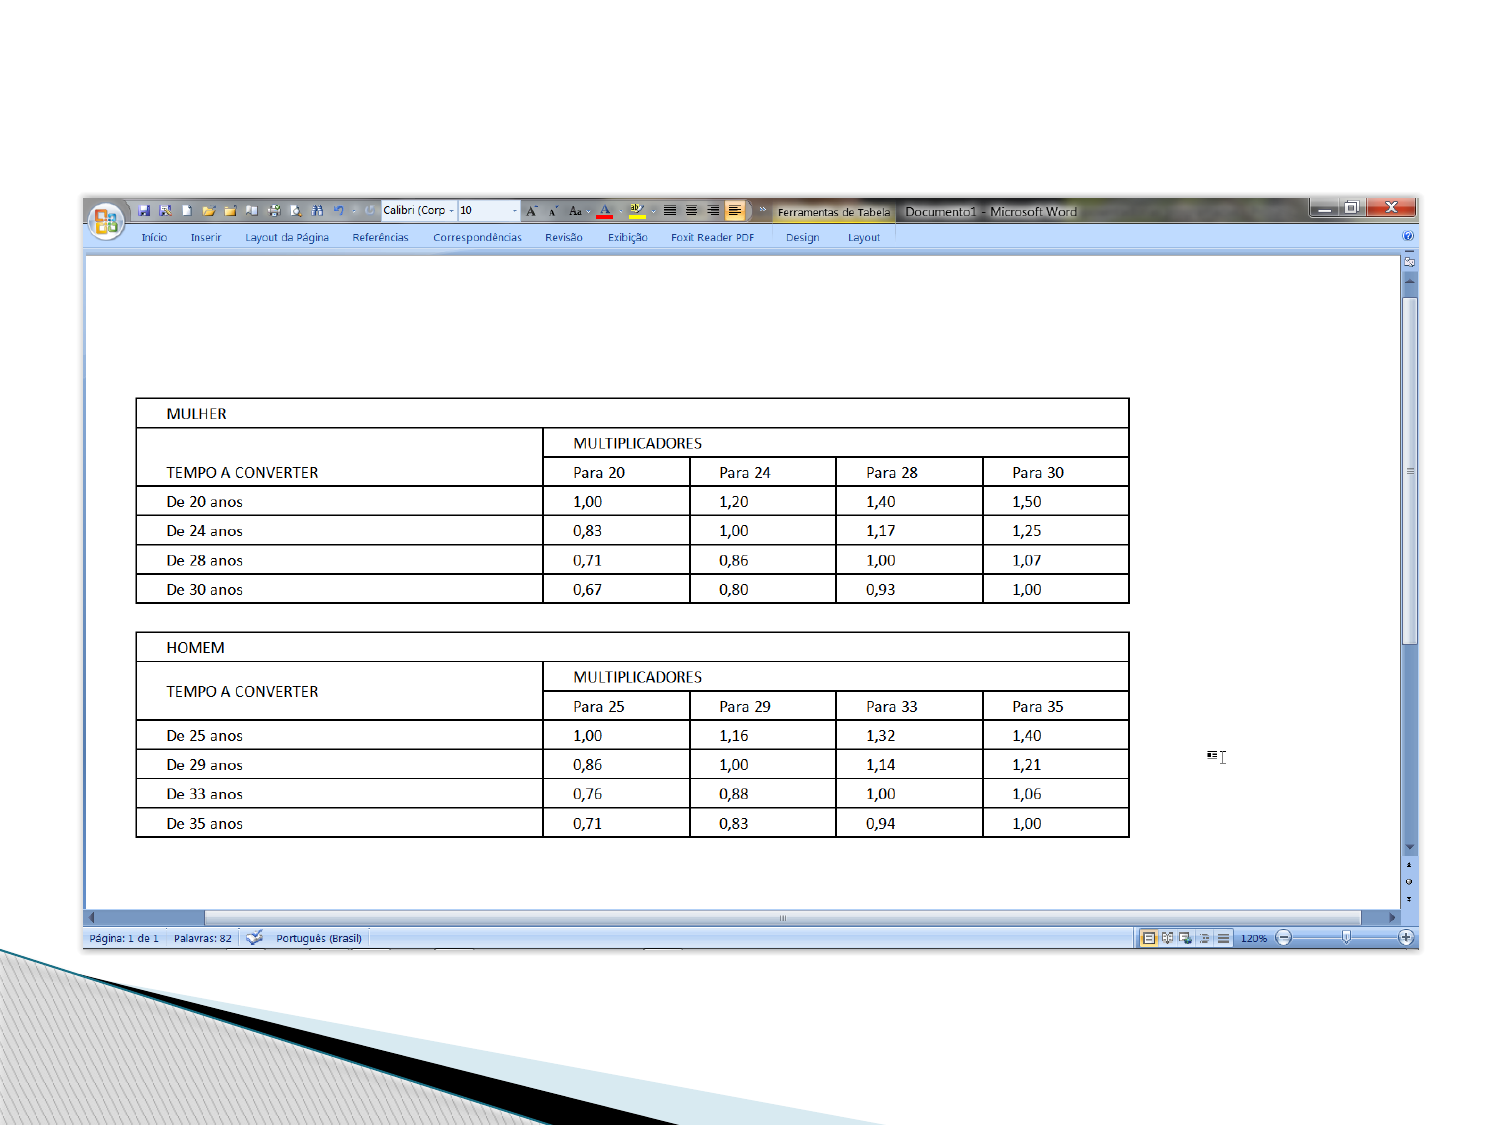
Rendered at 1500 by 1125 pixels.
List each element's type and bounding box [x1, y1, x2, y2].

list [74, 190, 1426, 957]
